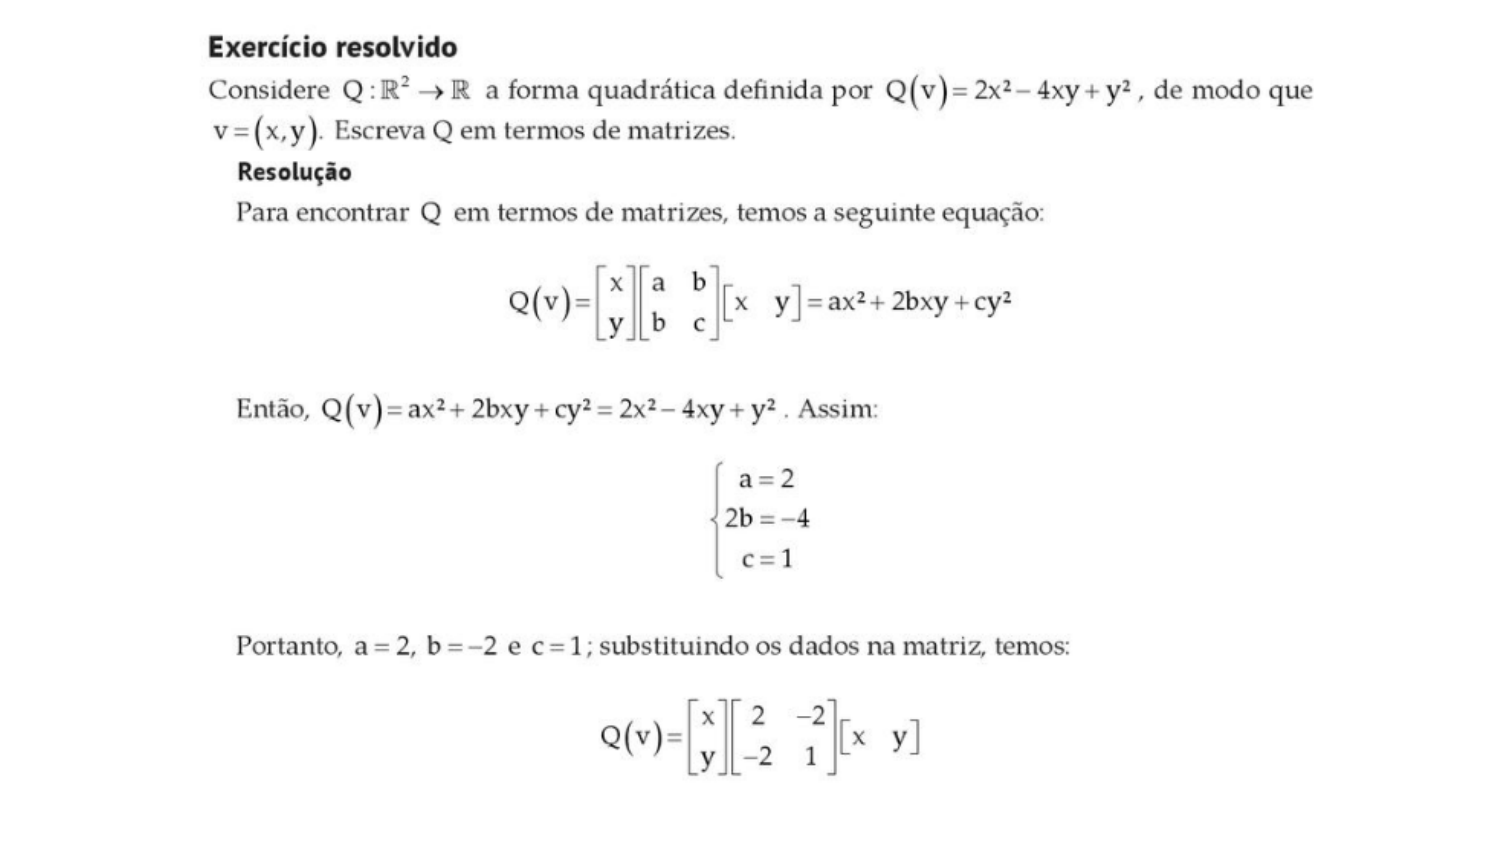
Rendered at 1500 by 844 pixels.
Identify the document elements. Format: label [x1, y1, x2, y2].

picture [168, 24, 1332, 819]
